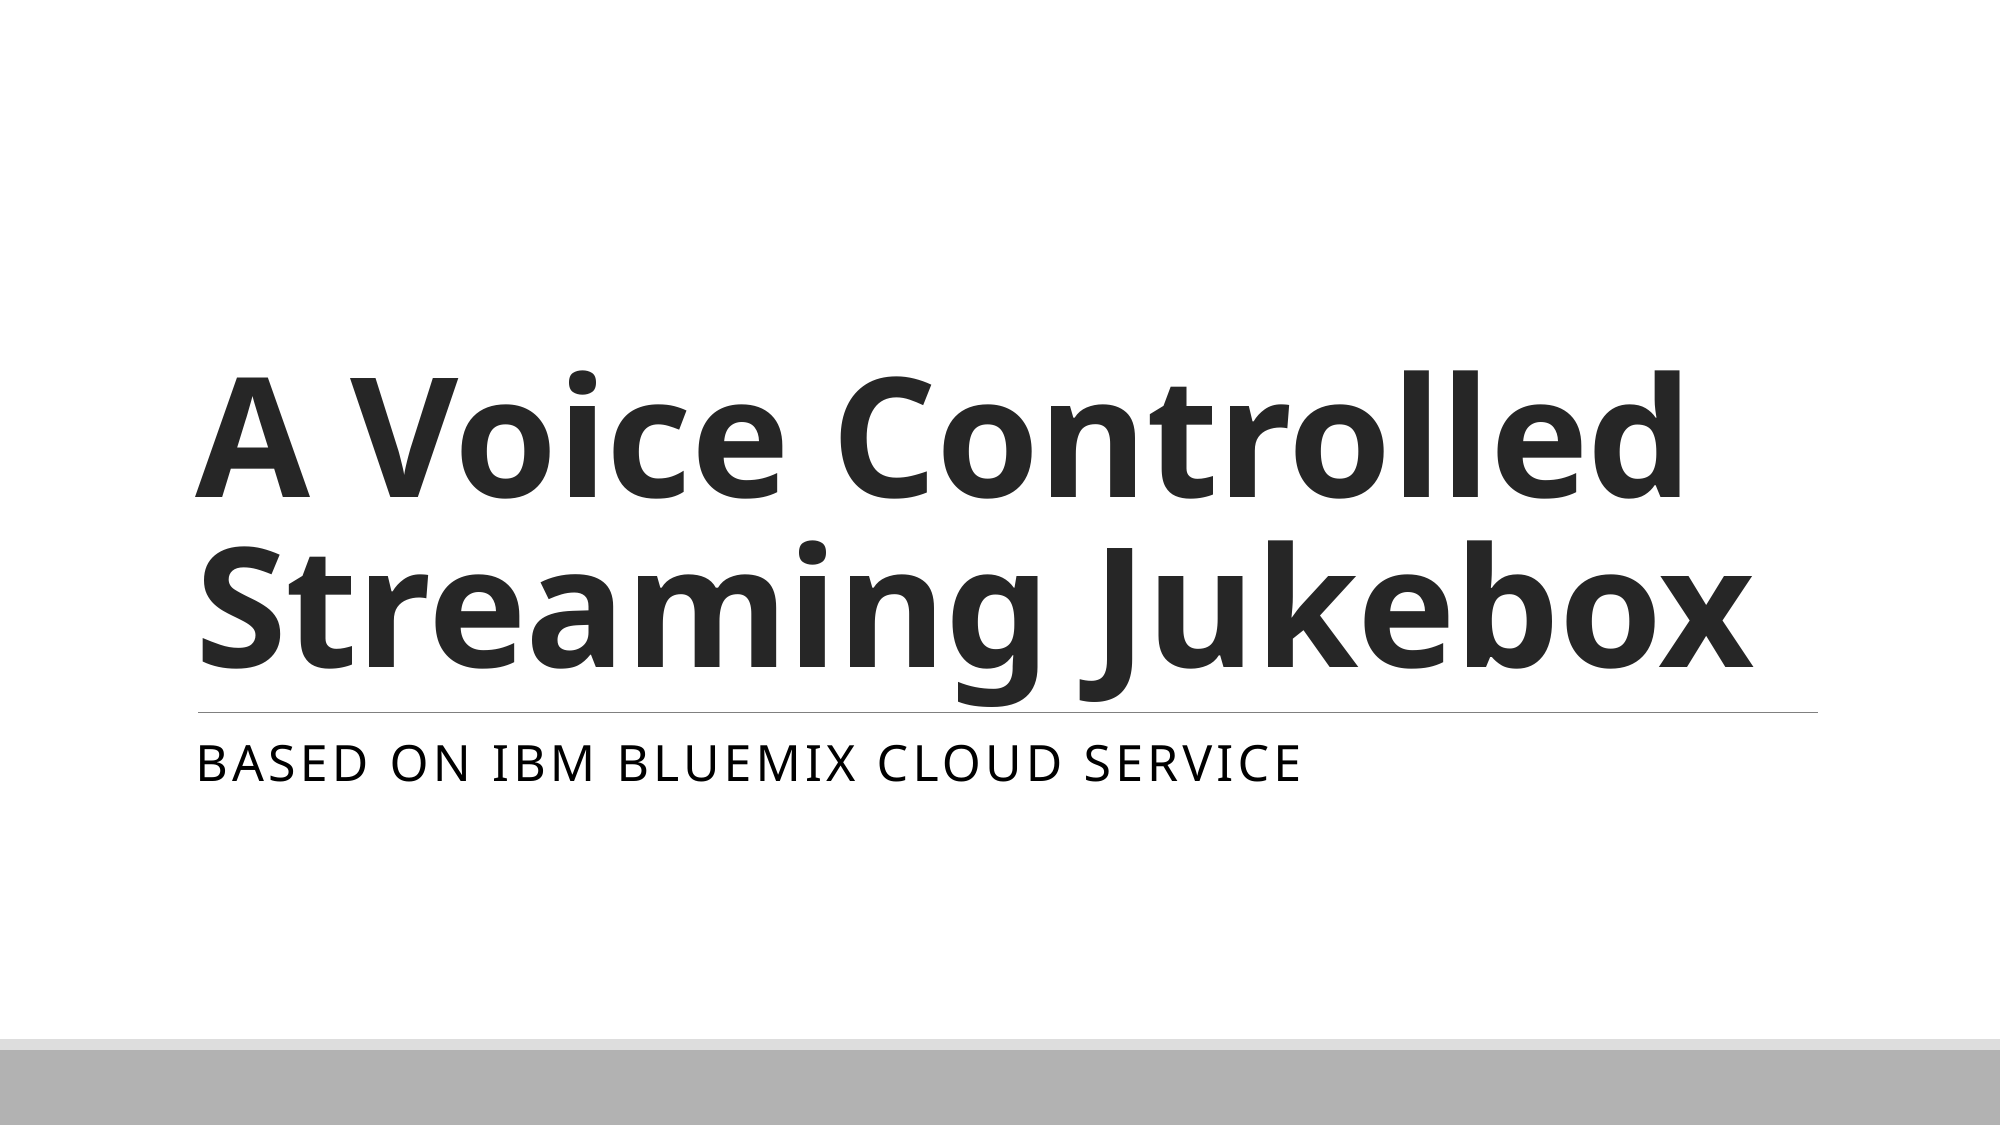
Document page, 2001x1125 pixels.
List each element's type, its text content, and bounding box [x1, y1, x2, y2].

subtitle based on IBM Bluemix Cloud Service [180, 730, 1831, 919]
title A Voice Controlled Streaming Jukebox [180, 124, 1830, 710]
